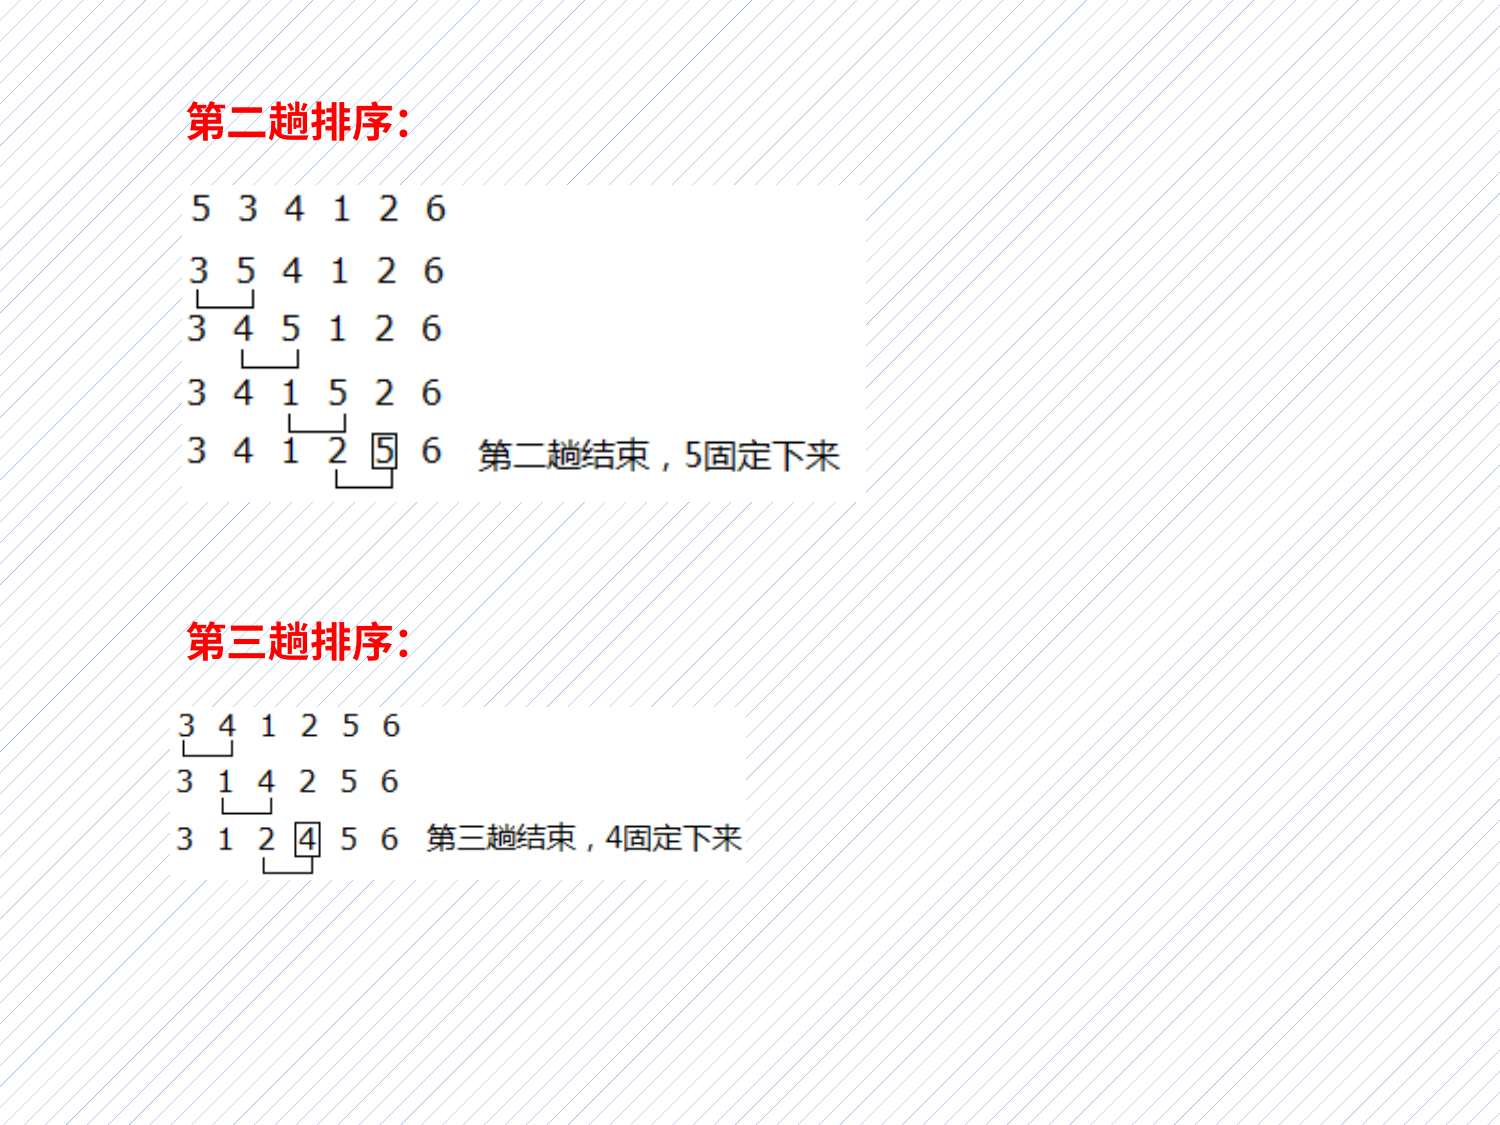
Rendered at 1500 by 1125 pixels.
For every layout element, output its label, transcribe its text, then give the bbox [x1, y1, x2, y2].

text_box 第三趟排序： [170, 608, 451, 674]
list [181, 185, 866, 502]
text_box 第二趟排序： [170, 88, 451, 154]
picture [169, 707, 746, 880]
